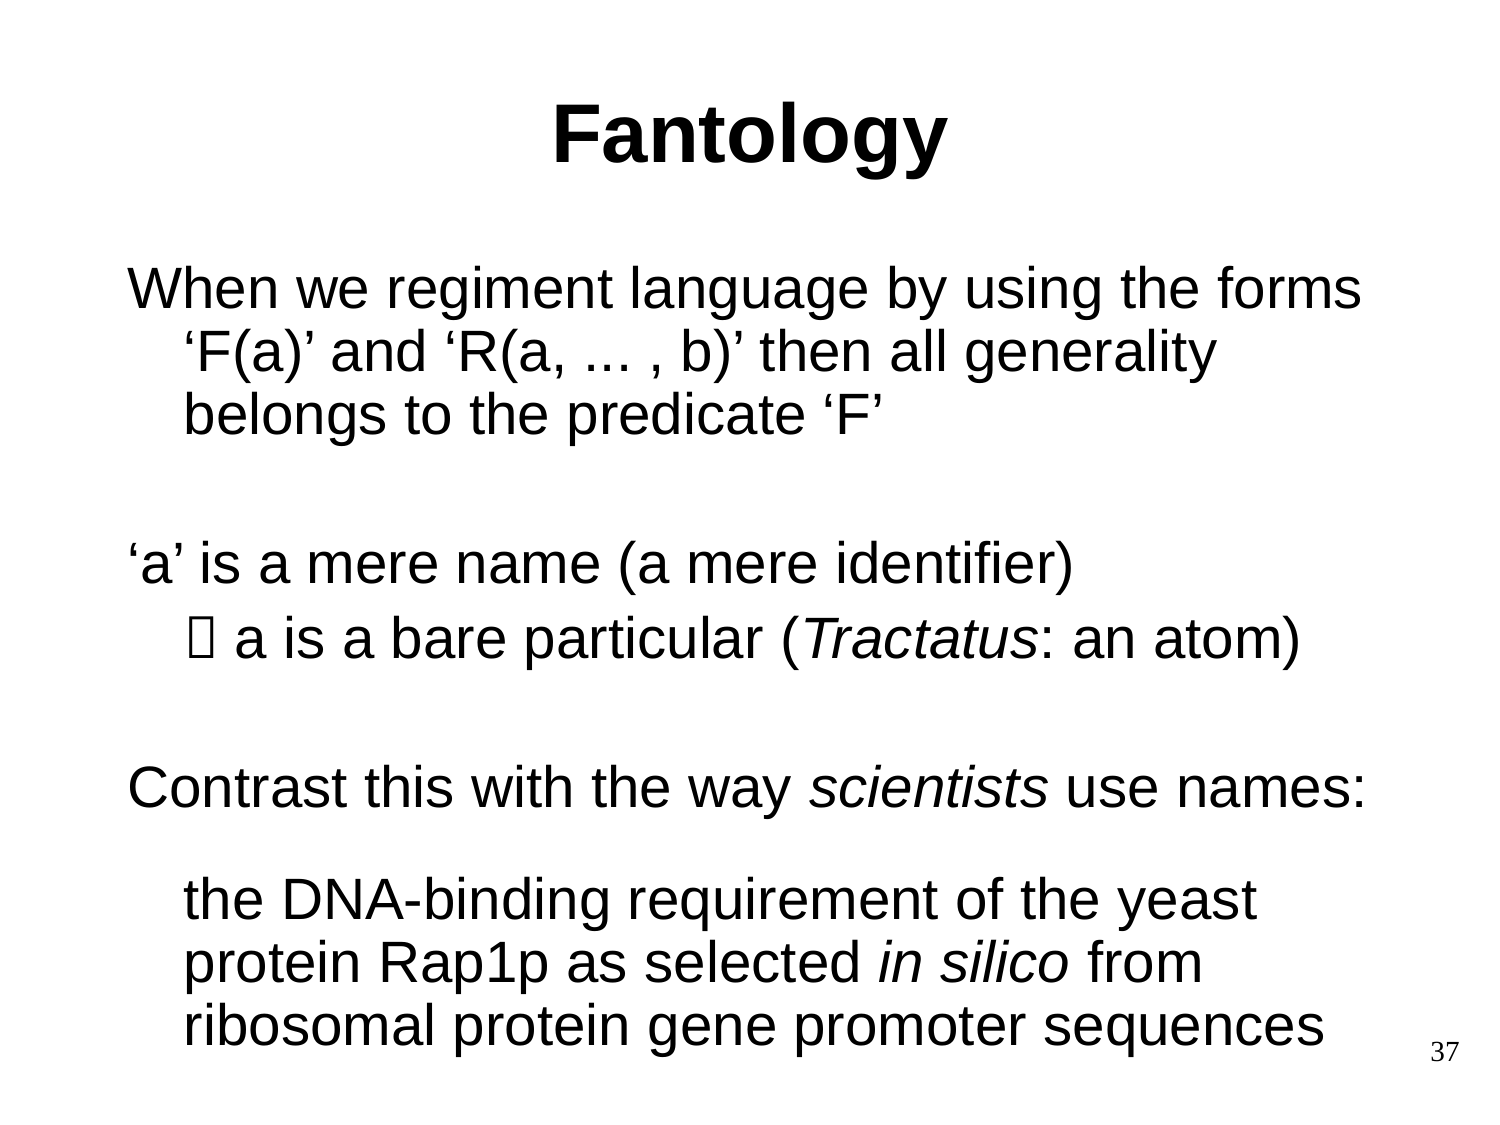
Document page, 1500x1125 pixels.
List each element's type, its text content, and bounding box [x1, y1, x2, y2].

title Fantology [112, 35, 1388, 223]
list When we regiment language by using the forms ‘F(a)’ and ‘R(a, ... , b)’ then all generality belongs to the predicate ‘F’ ‘a’ is a mere name (a mere identifier)  a is a bare particular (Tractatus: an atom) Contrast this with the way scientists use names: the DNA-binding requirement of the yeast protein Rap1p as selected in silico from ribosomal protein gene promoter sequences [112, 250, 1412, 997]
slide_number 37 [1162, 1024, 1476, 1101]
